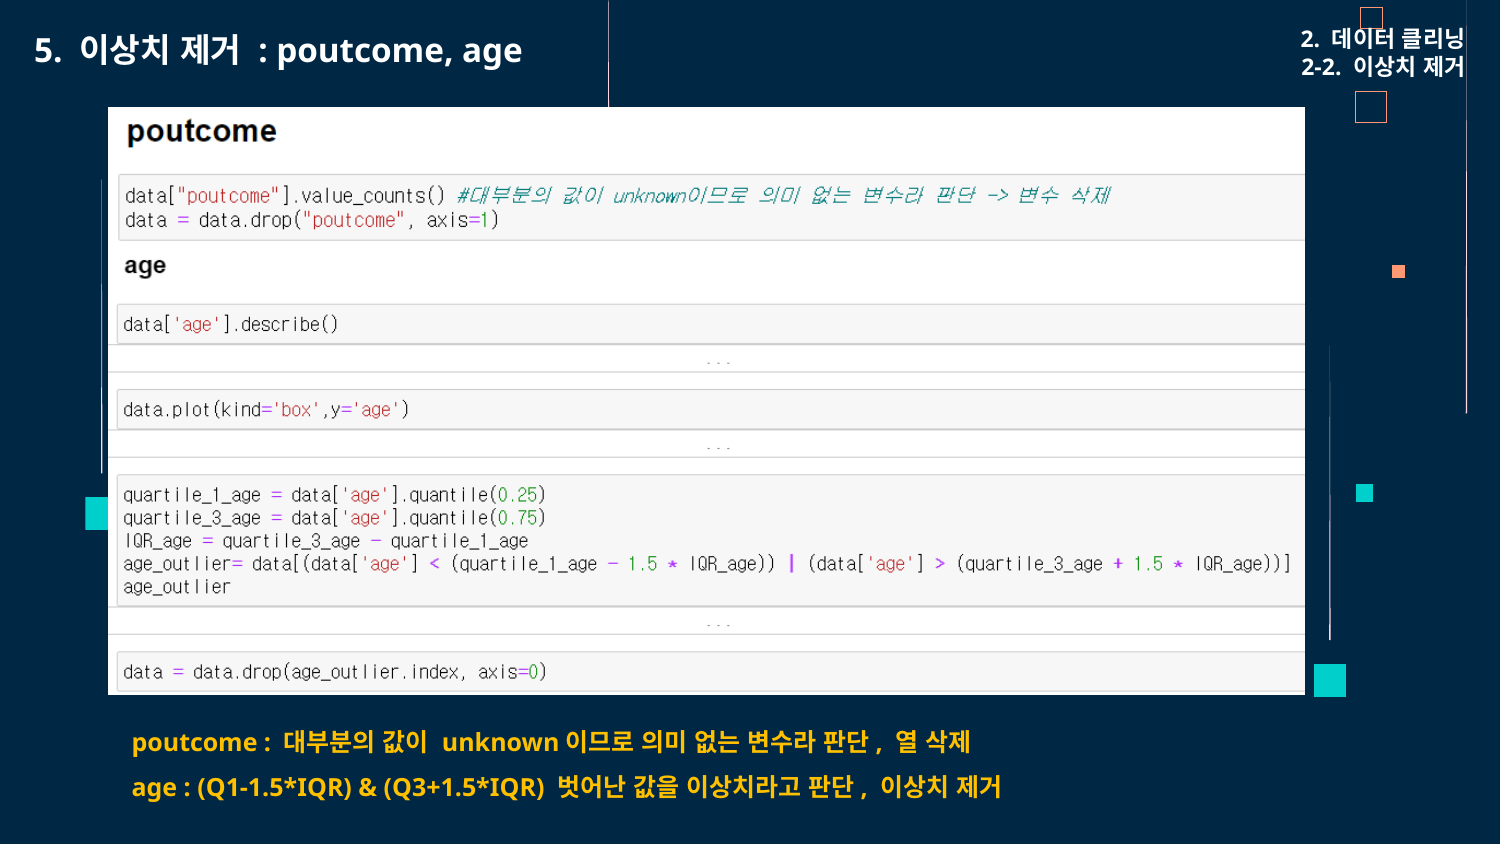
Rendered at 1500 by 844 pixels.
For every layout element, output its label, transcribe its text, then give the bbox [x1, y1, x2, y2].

subtitle poutcome : 대부분의 값이 unknown이므로 의미 없는 변수라 판단, 열 삭제 age : (Q1-1.5*IQR) & (Q3+1.5*IQR) 벗어난 값을 이상치라고 판단, 이상치 제거 [97, 696, 1305, 826]
text_box 2. 데이터 클리닝 2-2. 이상치 제거 [1138, 17, 1481, 88]
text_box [108, 107, 1305, 696]
text_box 5. 이상치 제거 : poutcome, age [19, 22, 1091, 77]
